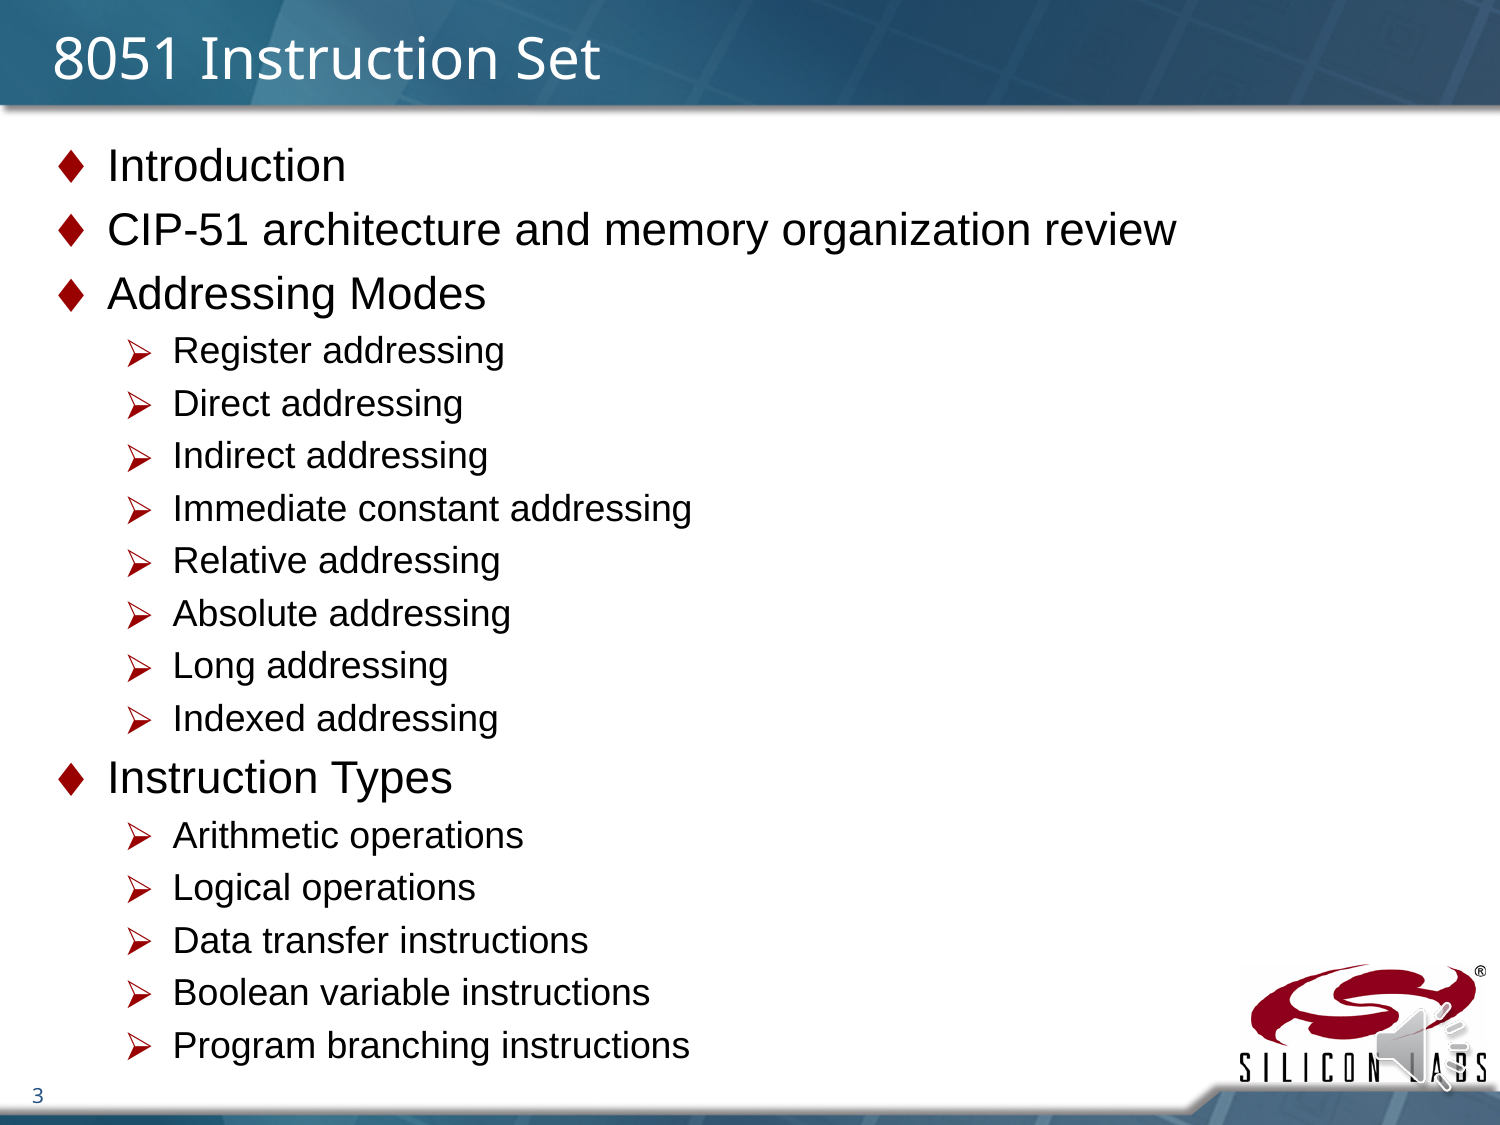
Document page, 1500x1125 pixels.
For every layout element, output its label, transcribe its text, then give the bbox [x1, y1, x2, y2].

picture [0, 0, 1500, 124]
list Introduction CIP-51 architecture and memory organization review Addressing Modes Register addressing Direct addressing Indirect addressing Immediate constant addressing Relative addressing Absolute addressing Long addressing Indexed addressing Instruction Types Arithmetic operations Logical operations Data transfer instructions Boolean variable instructions Program branching instructions [37, 128, 1462, 1055]
title 8051 Instruction Set [37, 0, 1462, 113]
picture [0, 964, 1500, 1125]
